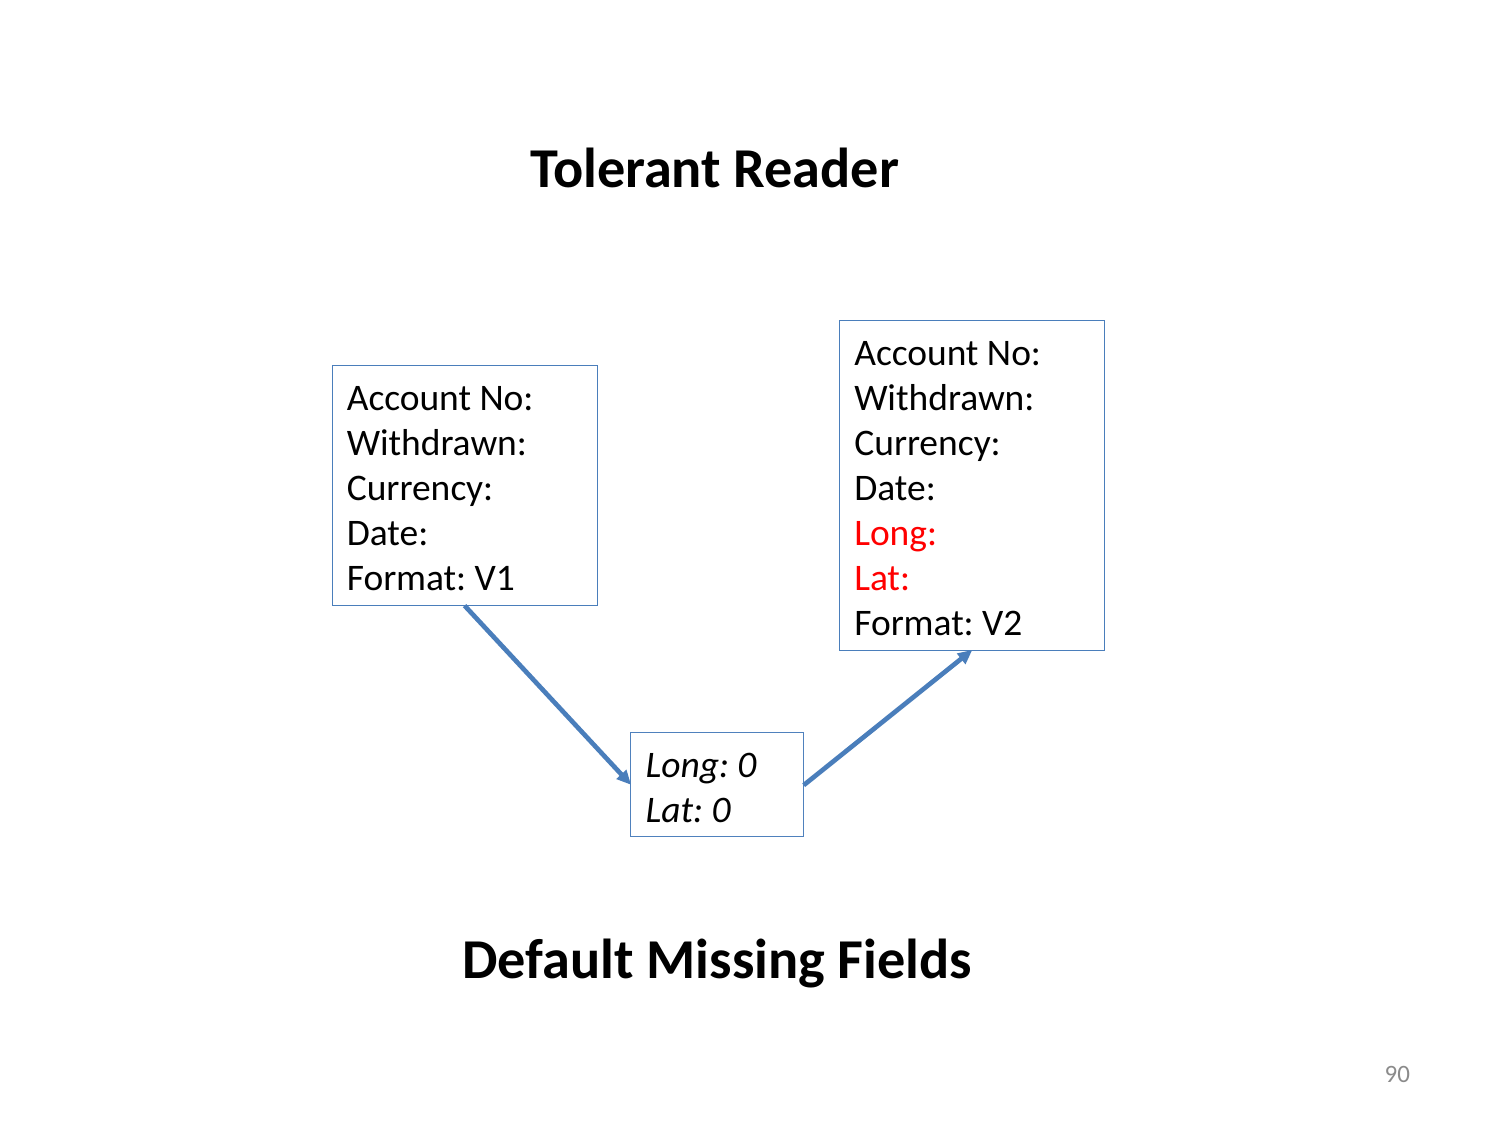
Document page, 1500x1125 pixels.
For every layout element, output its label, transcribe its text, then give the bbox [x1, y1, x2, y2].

text_box Long: 0 Lat: 0 [630, 732, 804, 837]
text_box Tolerant Reader [435, 123, 995, 207]
text_box Account No: Withdrawn: Currency: Date: Long: Lat: Format: V2 [839, 320, 1105, 651]
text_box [464, 608, 632, 786]
text_box Default Missing Fields [437, 914, 997, 997]
slide_number 90 [1074, 1042, 1425, 1103]
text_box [803, 653, 973, 786]
text_box Account No: Withdrawn: Currency: Date: Format: V1 [332, 365, 598, 606]
